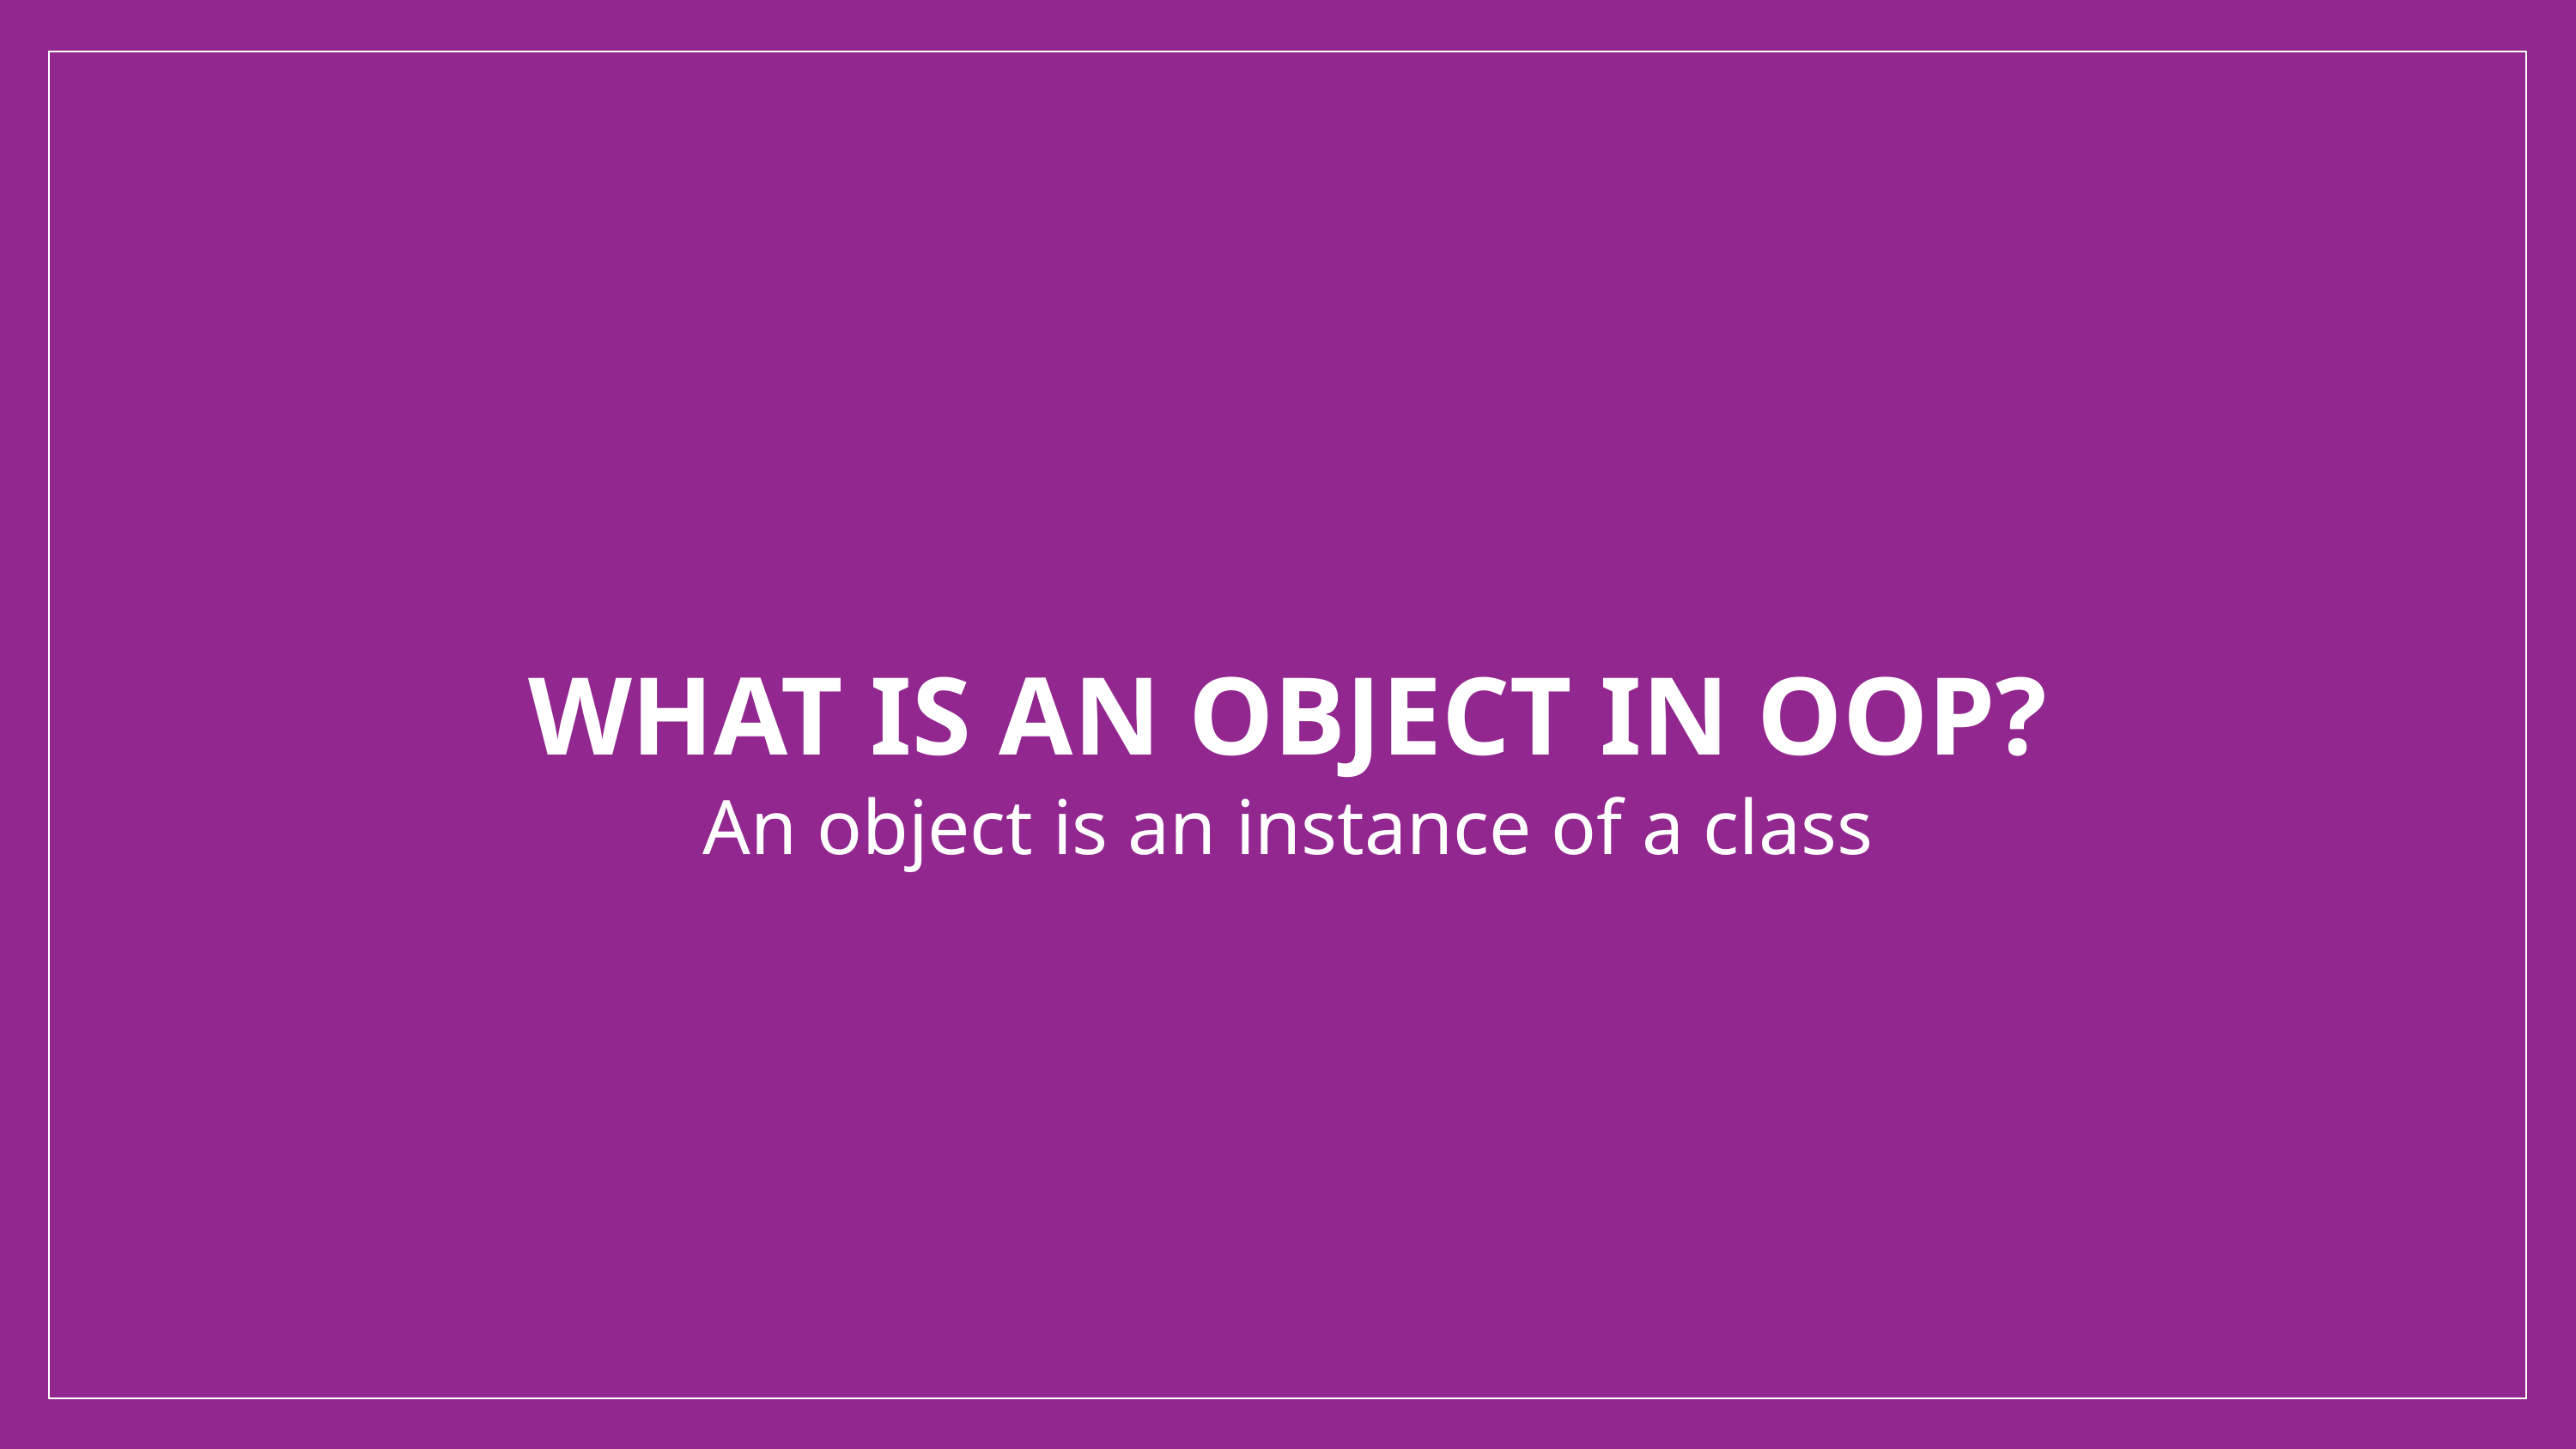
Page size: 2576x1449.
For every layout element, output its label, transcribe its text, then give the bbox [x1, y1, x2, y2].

text_box [47, 50, 2527, 1400]
list An object is an instance of a class [375, 783, 2201, 1239]
title What is an object in OOP? [375, 134, 2201, 783]
